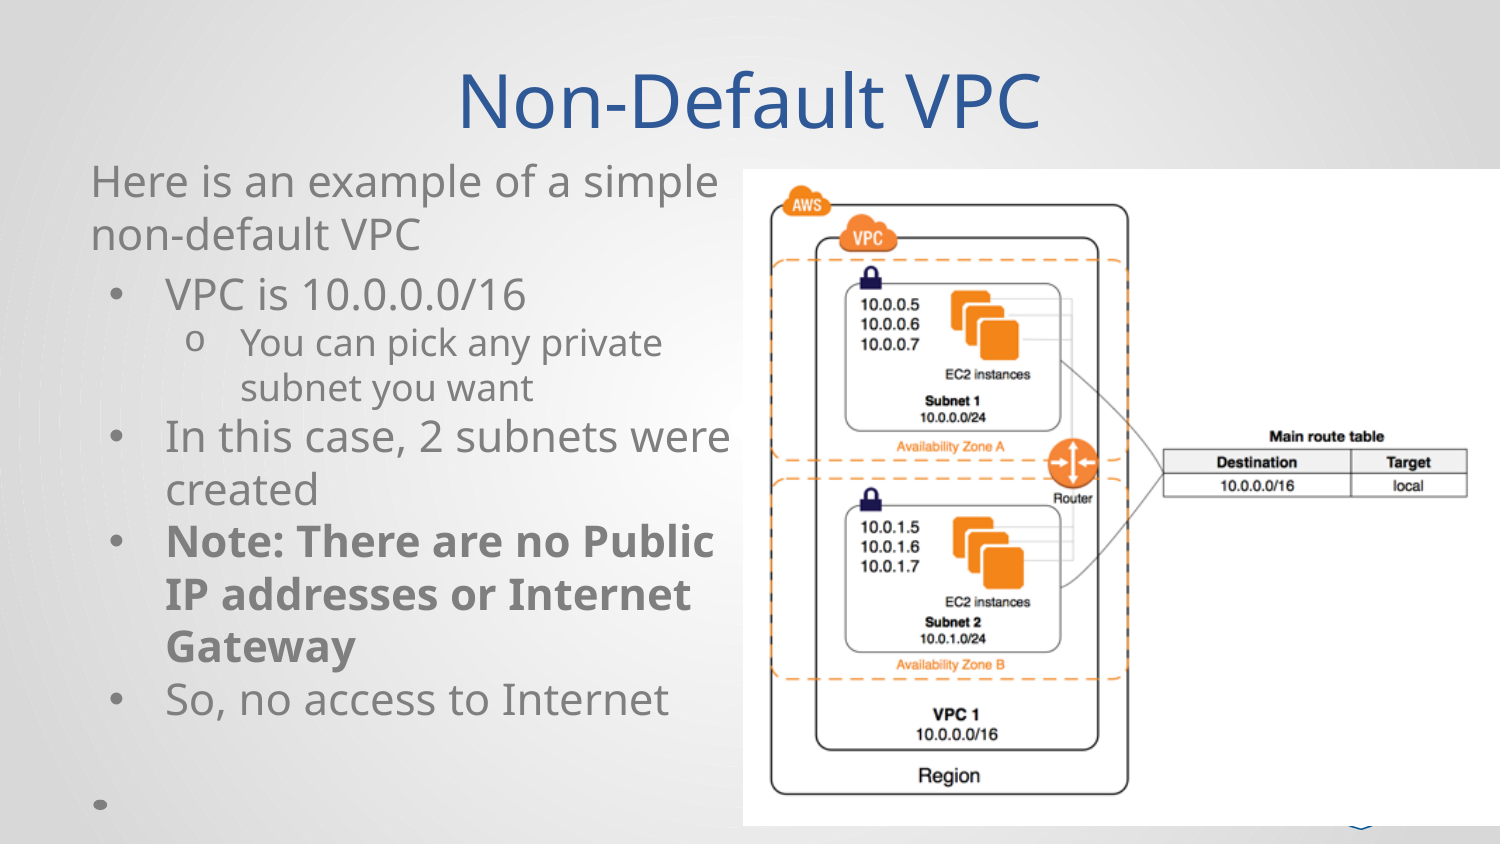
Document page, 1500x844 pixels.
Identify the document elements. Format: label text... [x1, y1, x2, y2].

list Here is an example of a simple non-default VPC VPC is 10.0.0.0/16 You can pick any private subnet you want In this case, 2 subnets were created Note: There are no Public IP addresses or Internet Gateway So, no access to Internet [75, 146, 759, 754]
title Non-Default VPC [75, 0, 1425, 167]
picture [742, 169, 1500, 830]
